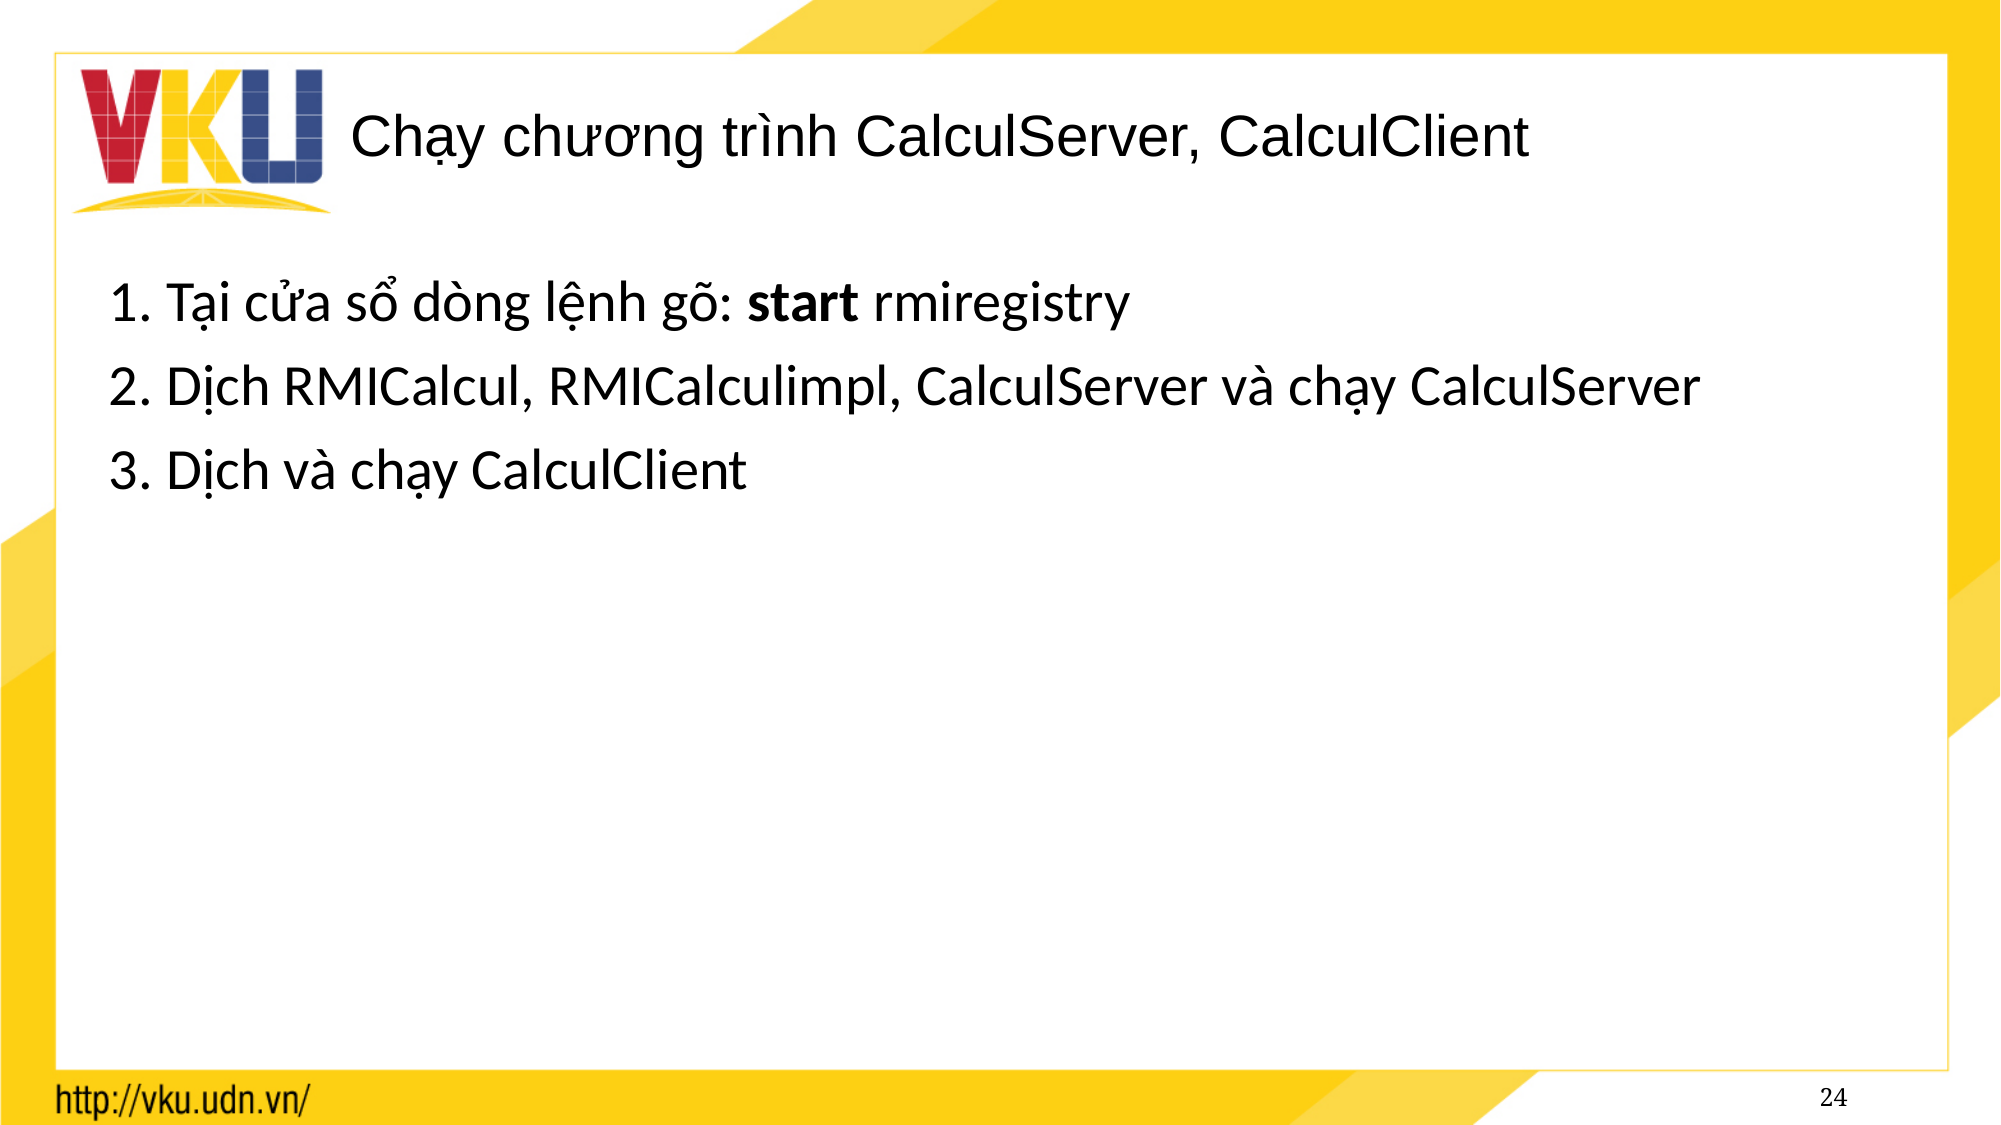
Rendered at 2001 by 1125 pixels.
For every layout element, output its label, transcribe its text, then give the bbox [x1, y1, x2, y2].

list 1. Tại cửa sổ dòng lệnh gõ: start rmiregistry 2. Dịch RMICalcul, RMICalculimpl, CalculServer và chạy CalculServer 3. Dịch và chạy CalculClient [93, 263, 1915, 1033]
slide_number 24 [1412, 1071, 1863, 1125]
title Chạy chương trình CalculServer, CalculClient [335, 59, 1863, 216]
picture [0, 0, 2001, 1125]
